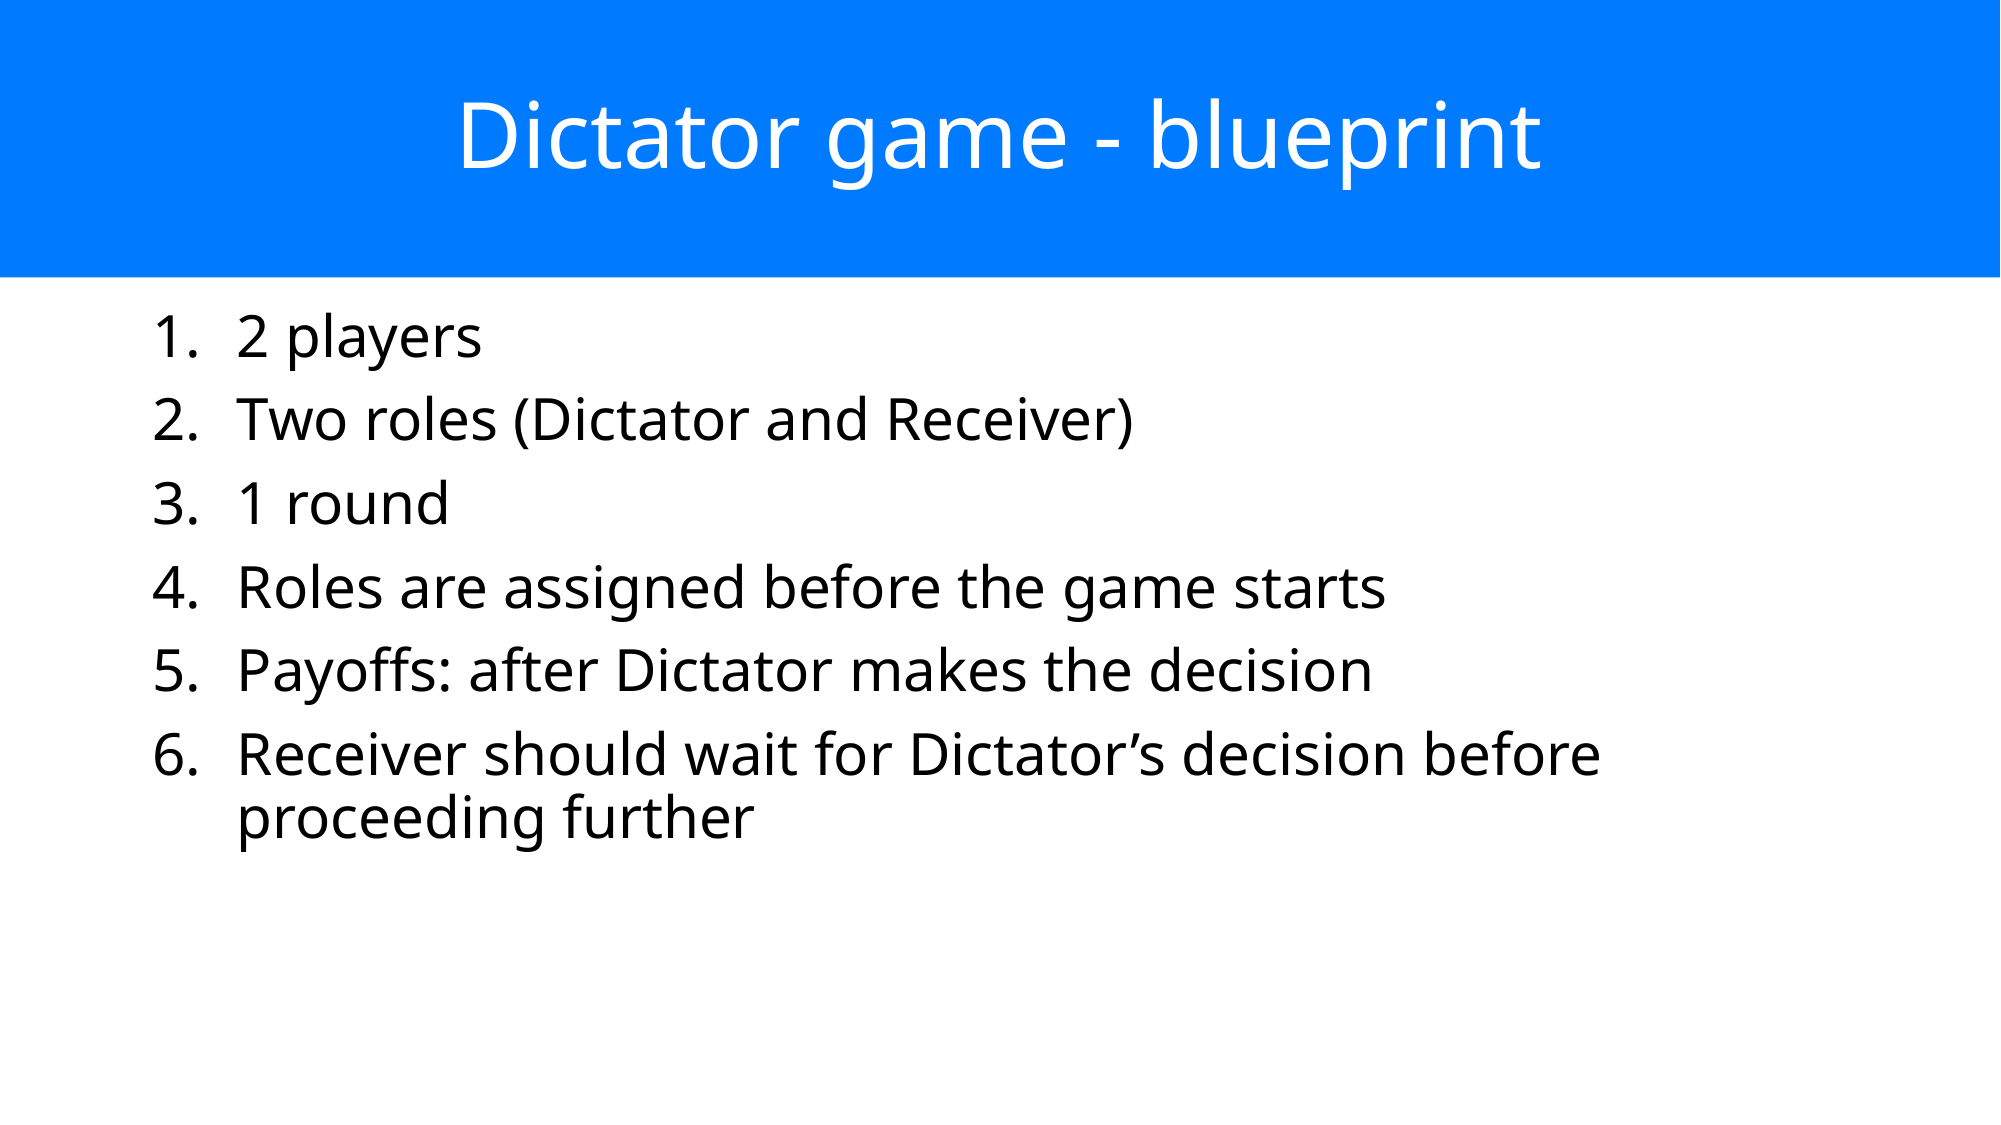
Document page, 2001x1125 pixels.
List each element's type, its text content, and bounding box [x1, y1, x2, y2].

title Dictator game - blueprint [0, 0, 2000, 278]
list 2 players Two roles (Dictator and Receiver) 1 round Roles are assigned before the game starts Payoffs: after Dictator makes the decision Receiver should wait for Dictator’s decision before proceeding further [137, 299, 1863, 1014]
